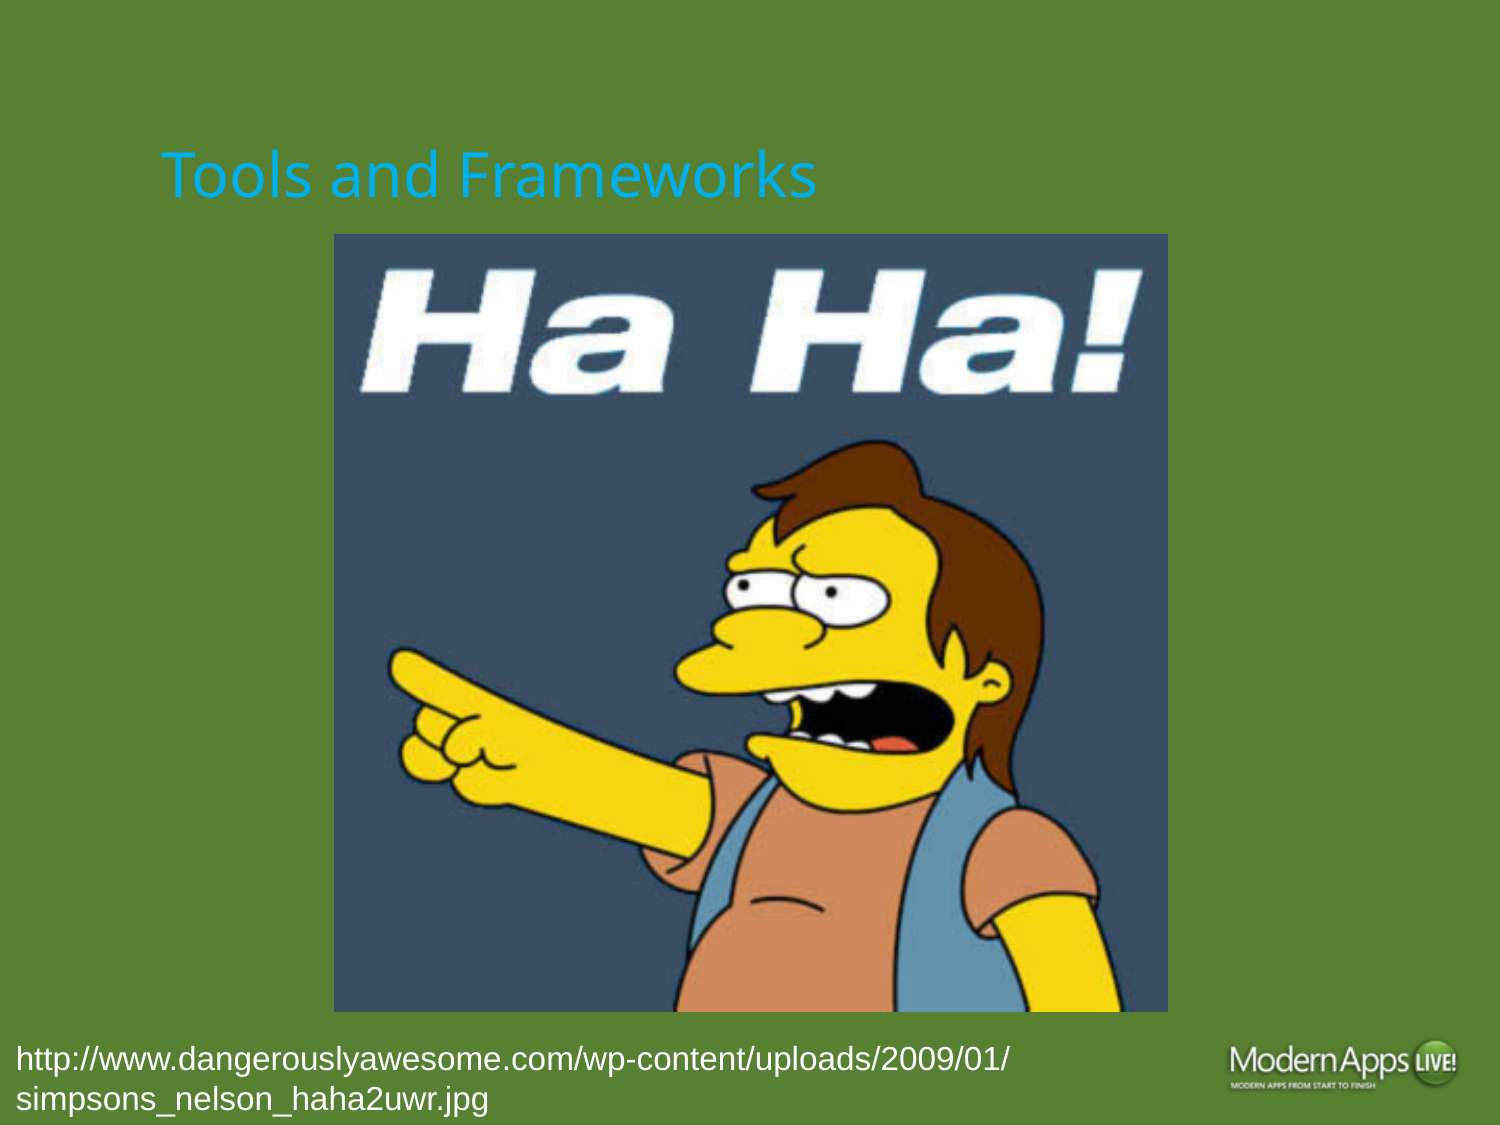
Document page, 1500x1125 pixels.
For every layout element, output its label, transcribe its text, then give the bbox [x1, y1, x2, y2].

title Tools and Frameworks [146, 21, 1356, 217]
text_box http://www.dangerouslyawesome.com/wp-content/uploads/2009/01/simpsons_nelson_haha2uwr.jpg [1, 1029, 1196, 1125]
picture [0, 0, 1500, 1125]
